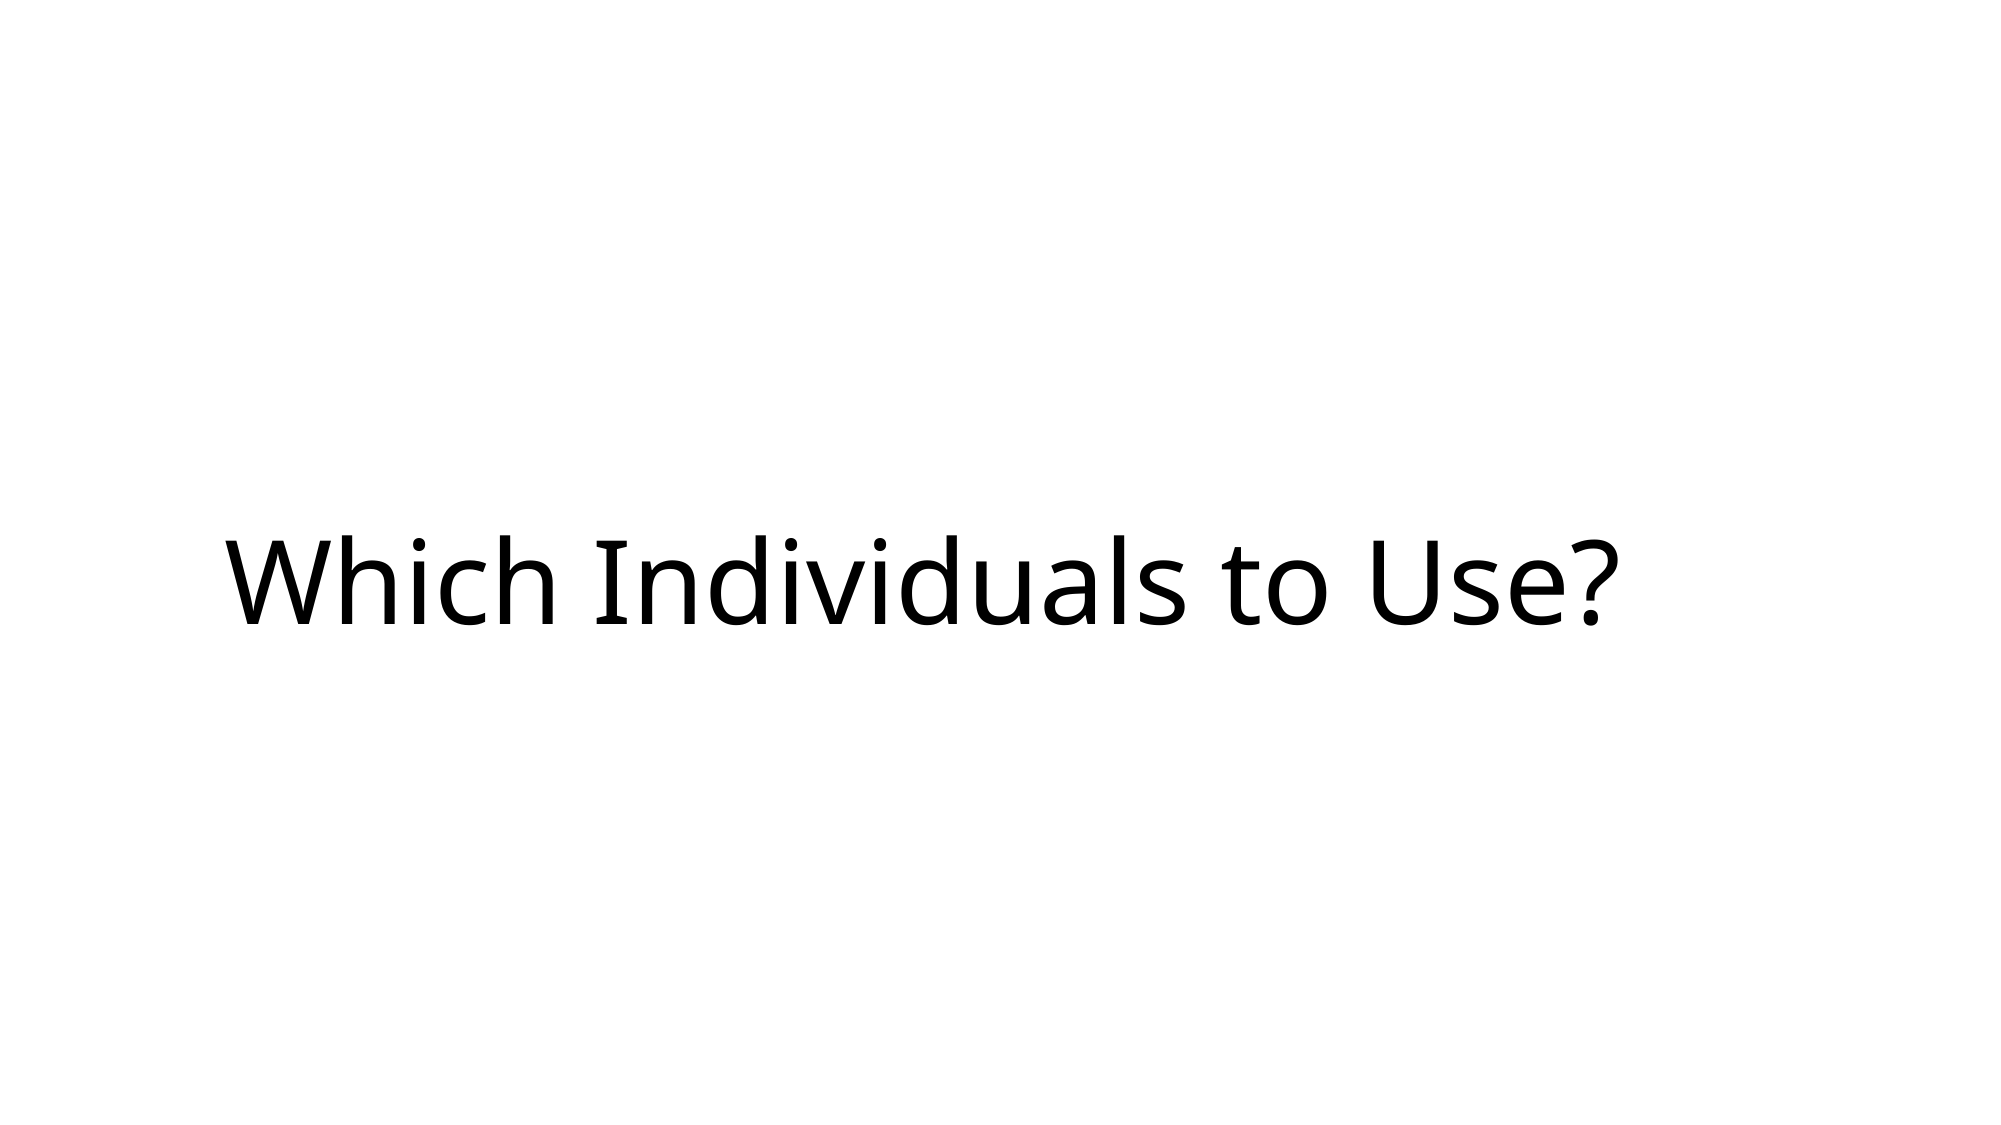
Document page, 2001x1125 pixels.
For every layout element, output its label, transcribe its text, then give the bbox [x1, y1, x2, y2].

title Which Individuals to Use? [209, 477, 1935, 696]
